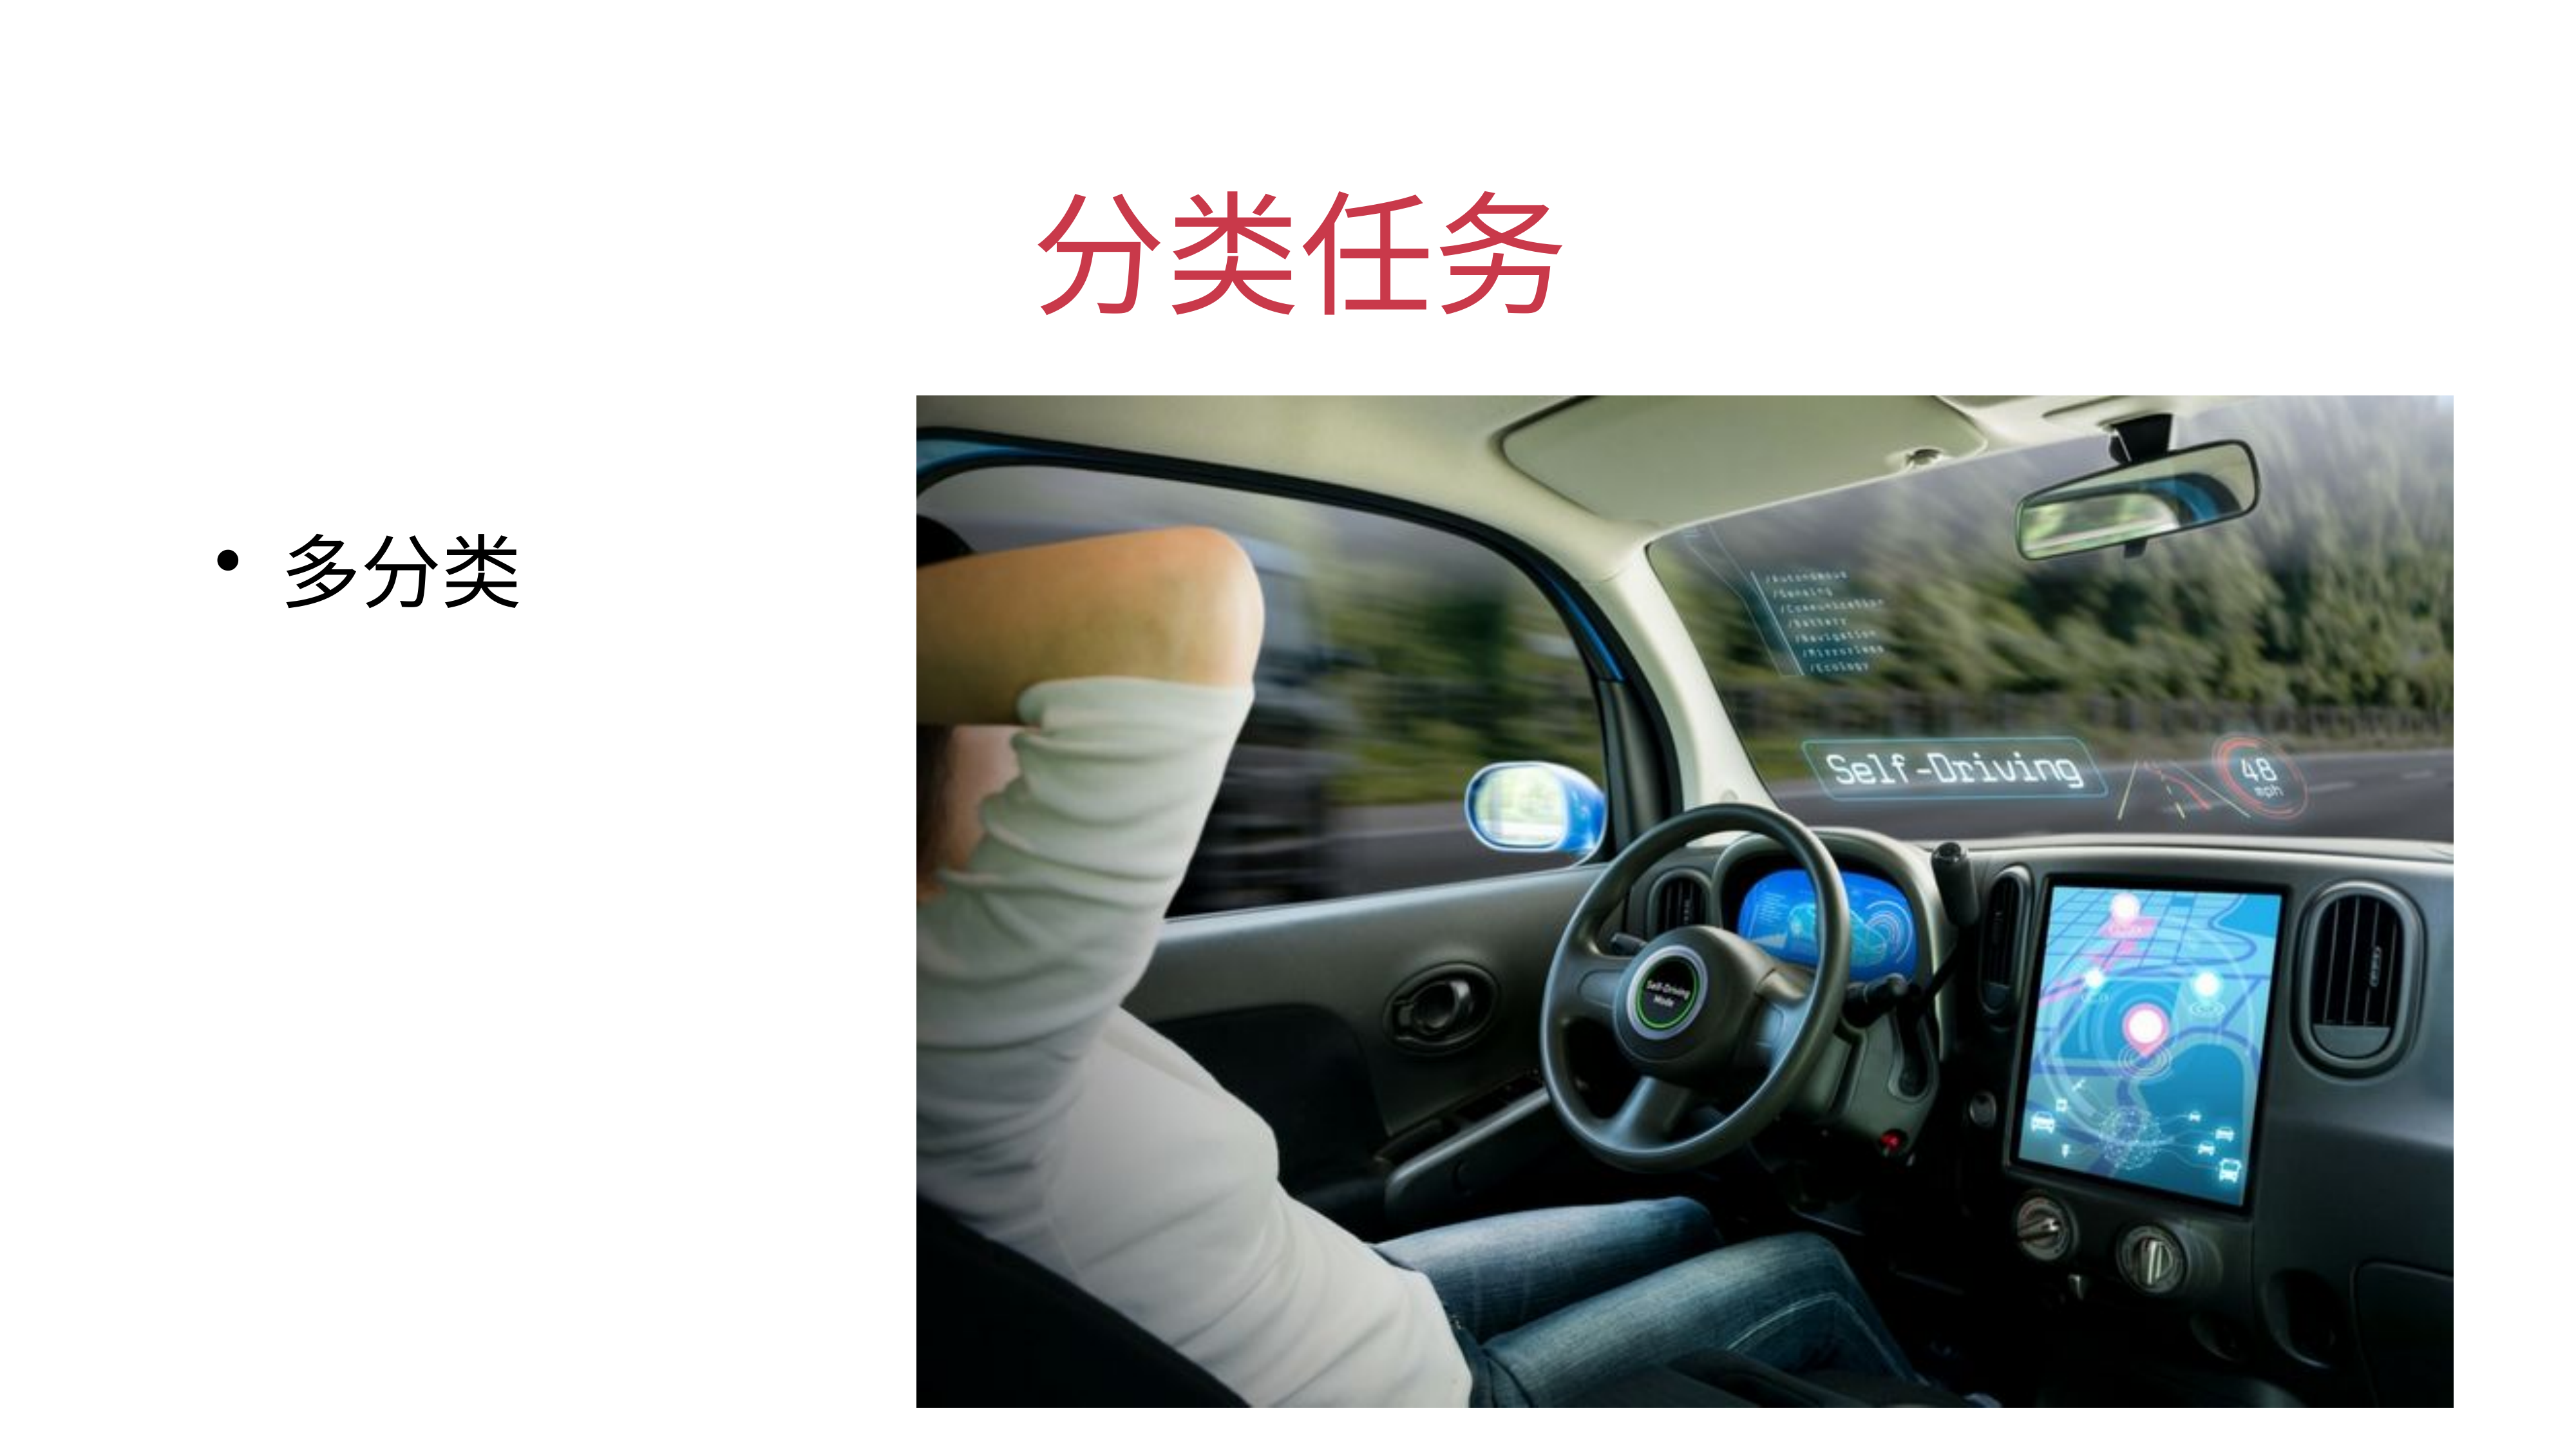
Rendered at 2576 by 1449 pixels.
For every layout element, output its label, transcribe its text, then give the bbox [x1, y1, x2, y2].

title 分类任务 [187, 122, 2389, 337]
picture [916, 395, 2454, 1408]
text_box 多分类 [209, 468, 912, 623]
